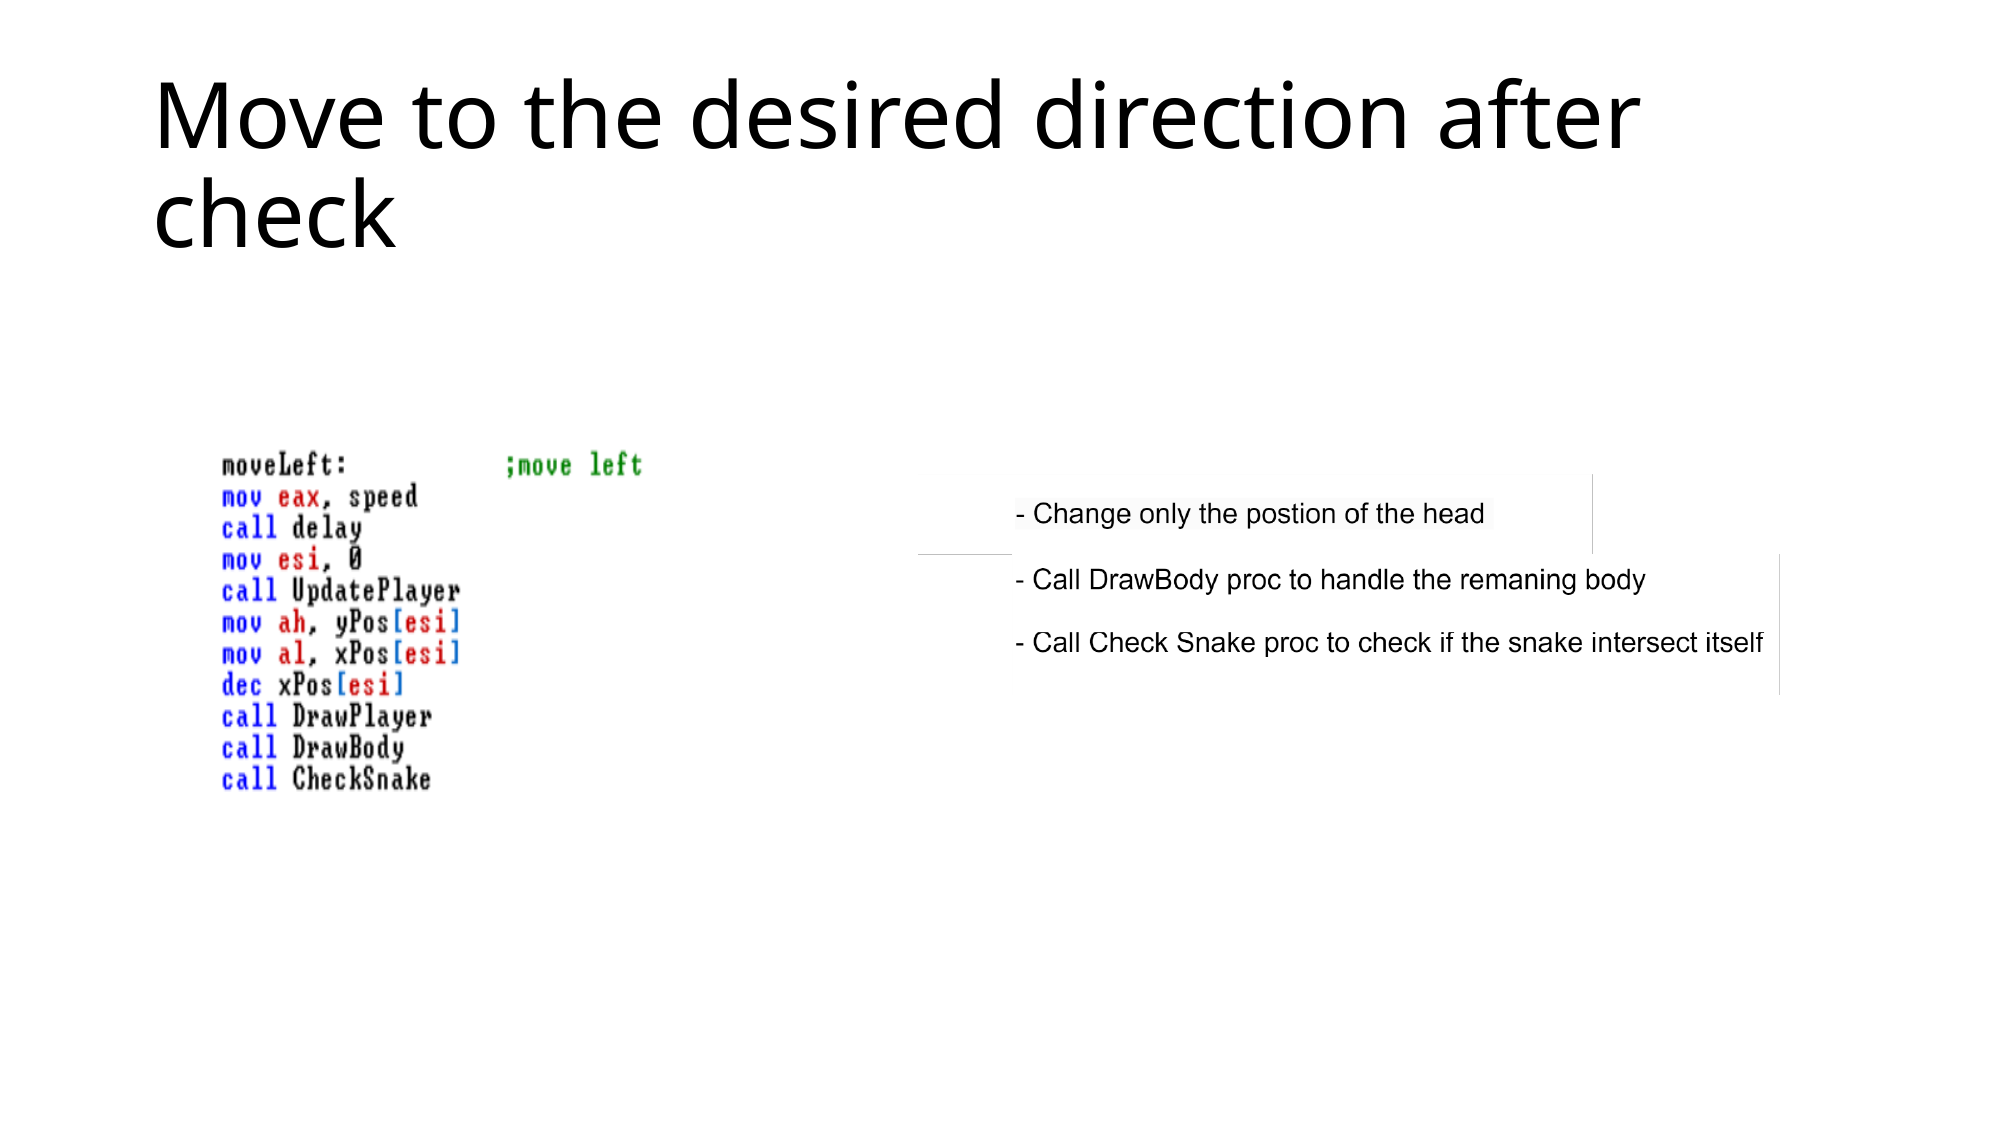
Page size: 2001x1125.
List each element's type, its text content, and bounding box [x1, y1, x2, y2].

title Move to the desired direction after check [137, 59, 1863, 278]
picture [902, 413, 1797, 711]
picture [215, 438, 676, 795]
